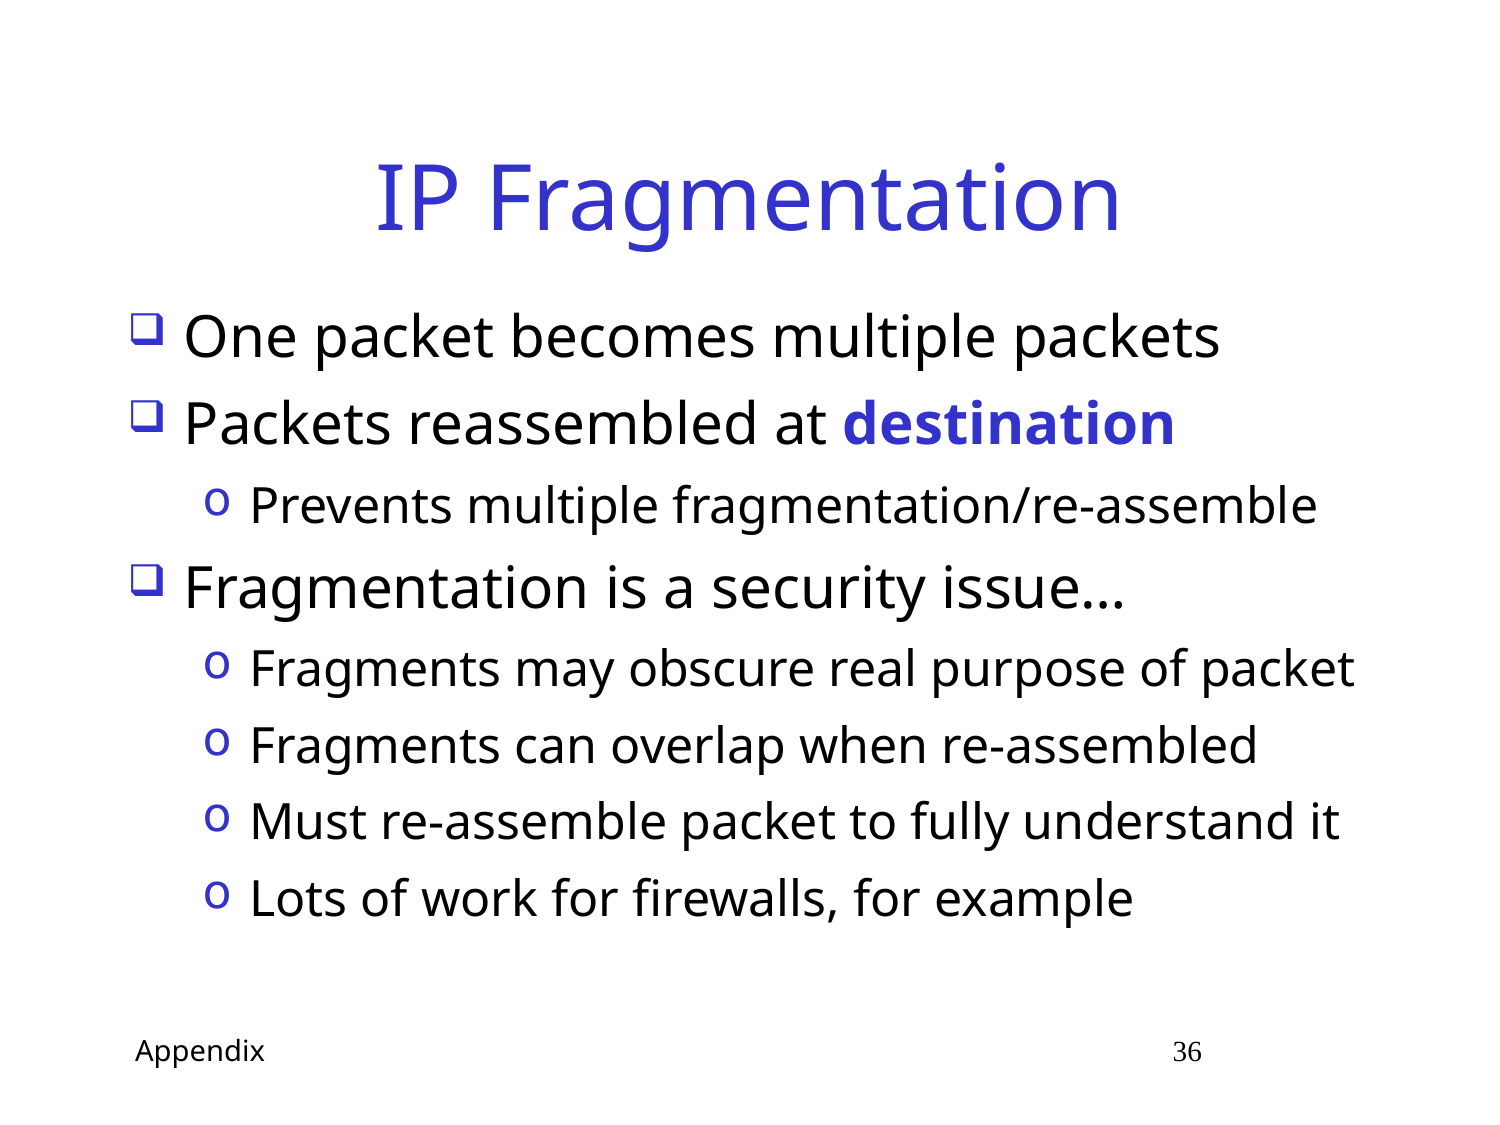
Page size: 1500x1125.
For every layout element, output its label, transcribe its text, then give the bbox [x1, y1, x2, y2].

title IP Fragmentation [112, 99, 1388, 288]
list One packet becomes multiple packets Packets reassembled at destination Prevents multiple fragmentation/re-assemble Fragmentation is a security issue… Fragments may obscure real purpose of packet Fragments can overlap when re-assembled Must re-assemble packet to fully understand it Lots of work for firewalls, for example [112, 299, 1388, 976]
footer Appendix 36 [112, 1024, 1401, 1101]
